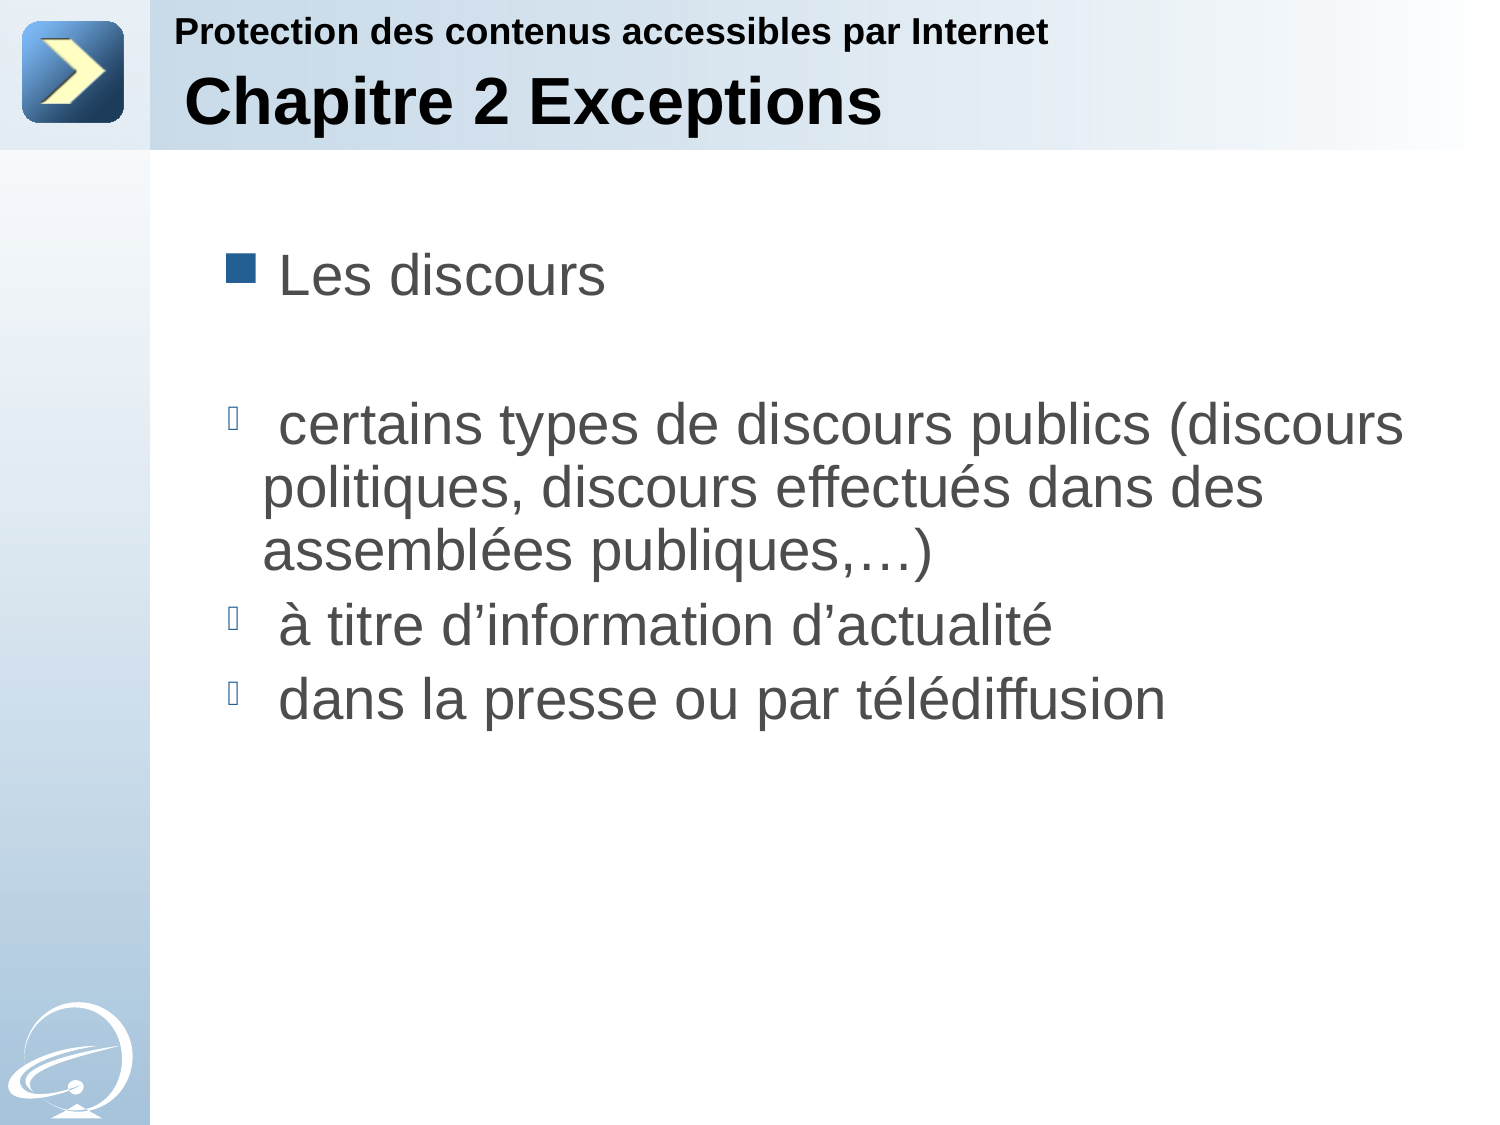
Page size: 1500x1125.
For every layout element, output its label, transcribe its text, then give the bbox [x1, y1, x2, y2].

picture [21, 19, 129, 127]
title Chapitre 2 Exceptions [169, 60, 1451, 141]
text_box Les discours certains types de discours publics (discours politiques, discours effectués dans des assemblées publiques,…) à titre d’information d’actualité dans la presse ou par télédiffusion [212, 237, 1463, 815]
text_box Protection des contenus accessibles par Internet [159, 0, 1500, 60]
